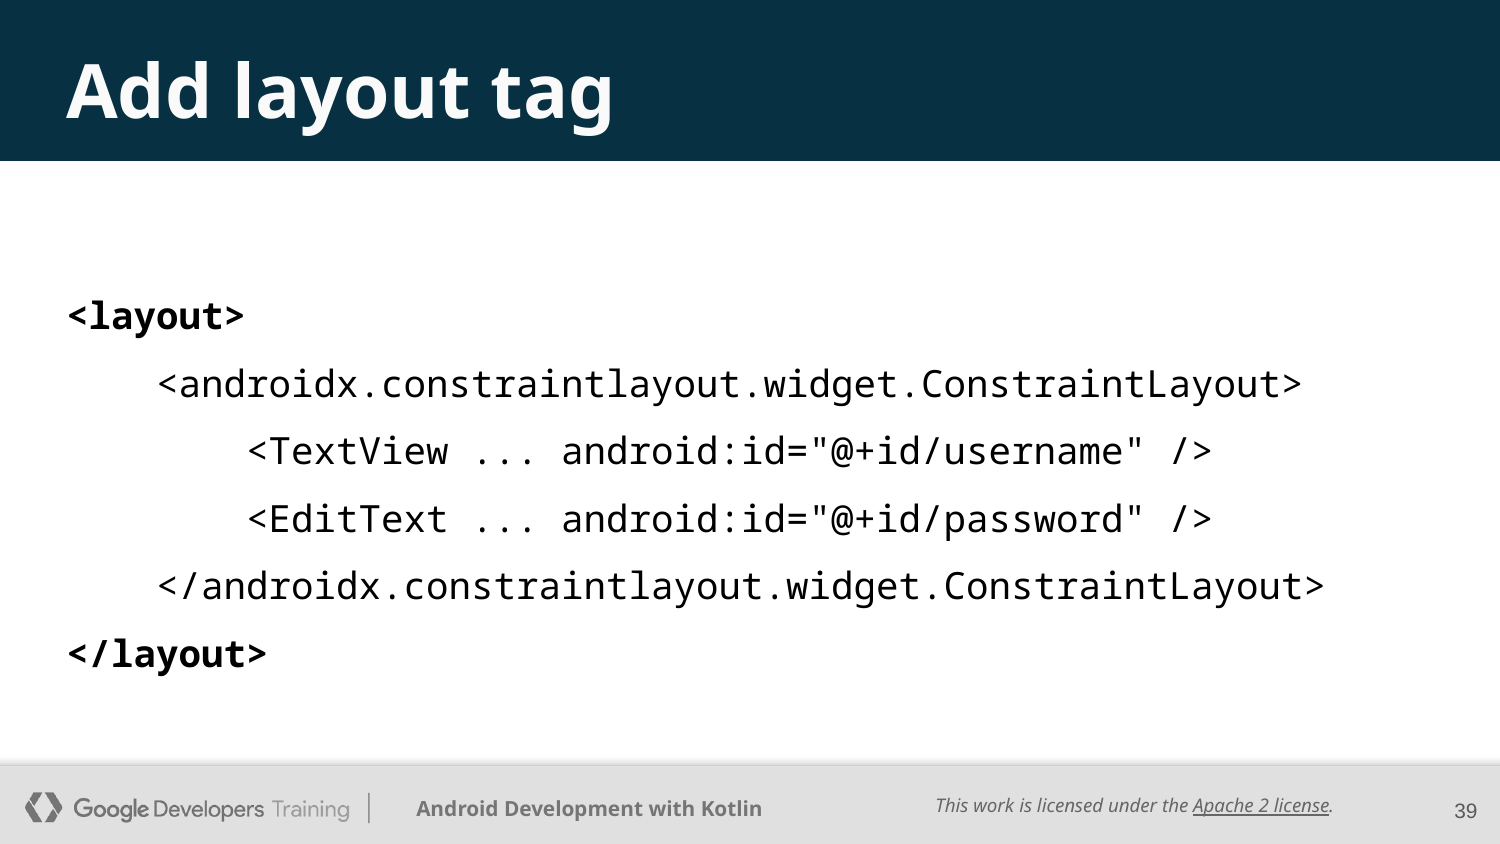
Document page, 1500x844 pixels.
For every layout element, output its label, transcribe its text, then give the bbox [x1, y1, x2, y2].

title Add layout tag [51, 28, 1449, 122]
slide_number ‹#› [1402, 777, 1493, 842]
list <layout> <androidx.constraintlayout.widget.ConstraintLayout> <TextView ... android:id="@+id/username" /> <EditText ... android:id="@+id/password" /> </androidx.constraintlayout.widget.ConstraintLayout> </layout> [51, 254, 1449, 646]
picture [0, 161, 1500, 844]
